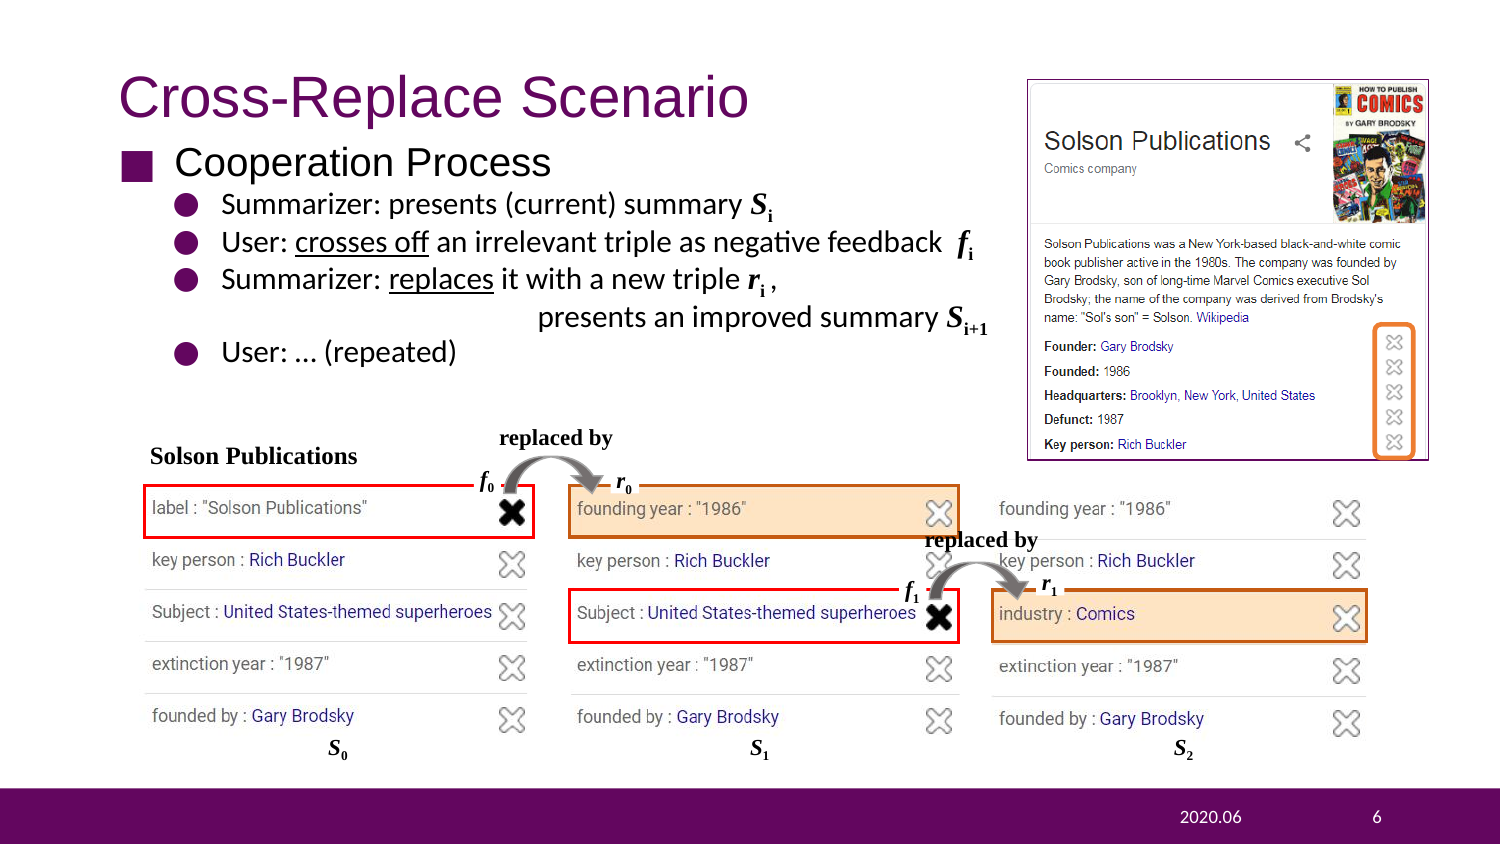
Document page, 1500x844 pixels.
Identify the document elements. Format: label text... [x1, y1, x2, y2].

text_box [132, 415, 1368, 768]
list Cooperation Process Summarizer: presents (current) summary Si User: crosses off an irrelevant triple as negative feedback fi Summarizer: replaces it with a new triple ri , presents an improved summary Si+1 User: … (repeated) [103, 141, 1022, 378]
slide_number 6 [1313, 794, 1397, 839]
slide_number 2020.06 [1107, 794, 1313, 839]
title Cross-Replace Scenario [103, 58, 1397, 140]
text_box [1382, 329, 1407, 454]
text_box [1027, 80, 1429, 460]
